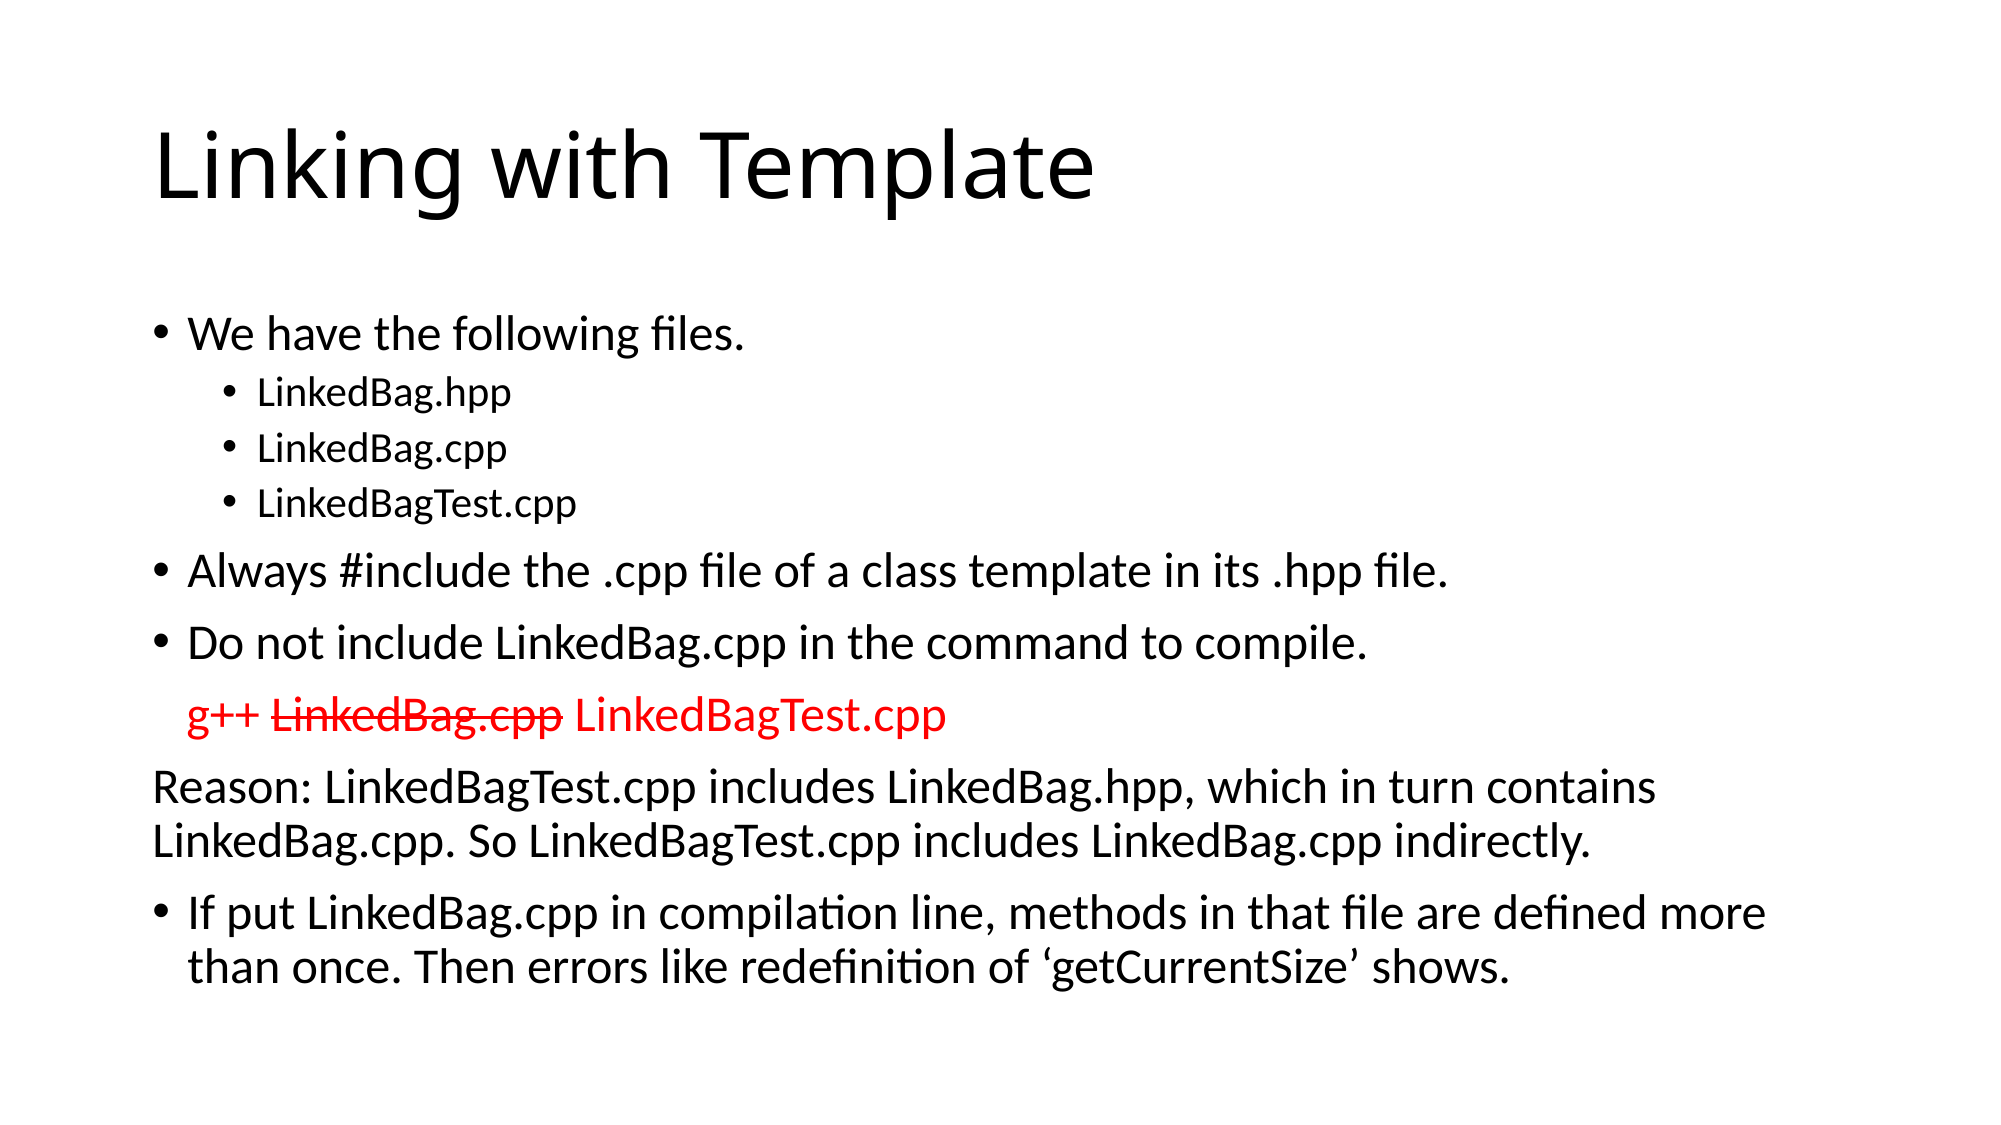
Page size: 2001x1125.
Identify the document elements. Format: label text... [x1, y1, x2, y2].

list We have the following files. LinkedBag.hpp LinkedBag.cpp LinkedBagTest.cpp Always #include the .cpp file of a class template in its .hpp file. Do not include LinkedBag.cpp in the command to compile. g++ LinkedBag.cpp LinkedBagTest.cpp Reason: LinkedBagTest.cpp includes LinkedBag.hpp, which in turn contains LinkedBag.cpp. So LinkedBagTest.cpp includes LinkedBag.cpp indirectly. If put LinkedBag.cpp in compilation line, methods in that file are defined more than once. Then errors like redefinition of ‘getCurrentSize’ shows. [137, 299, 1863, 1014]
title Linking with Template [137, 59, 1863, 278]
